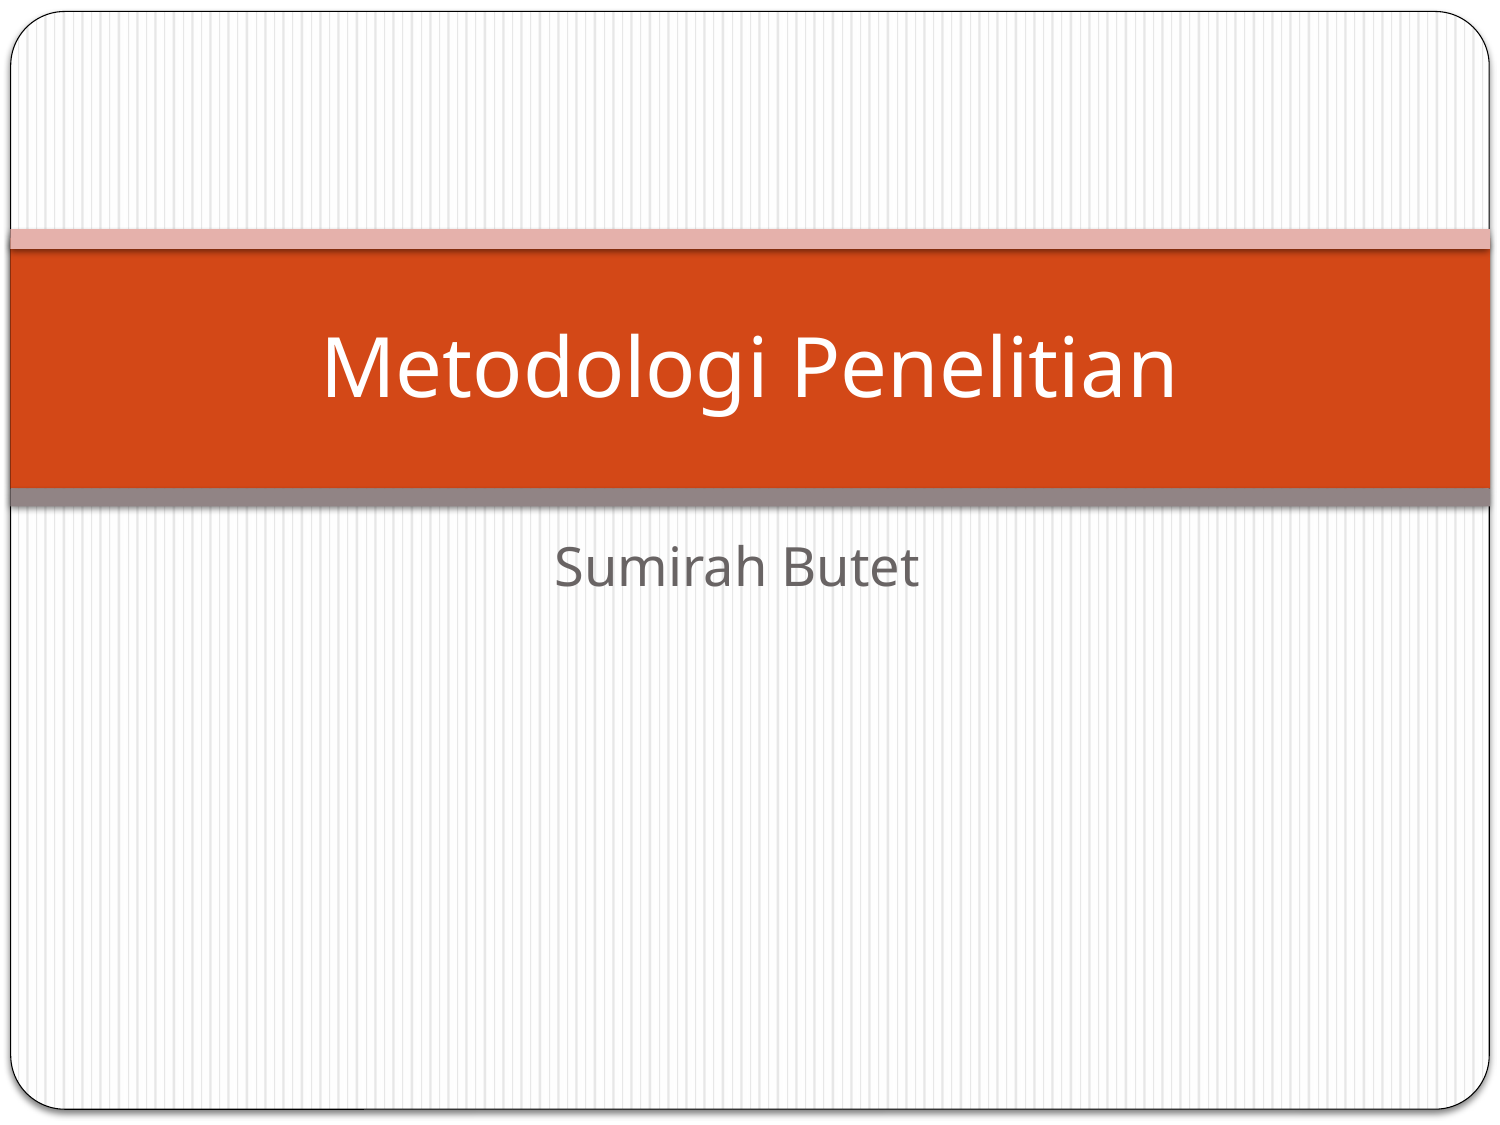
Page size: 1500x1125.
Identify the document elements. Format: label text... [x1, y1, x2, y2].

subtitle Sumirah Butet [212, 525, 1263, 788]
title Metodologi Penelitian [75, 247, 1425, 489]
